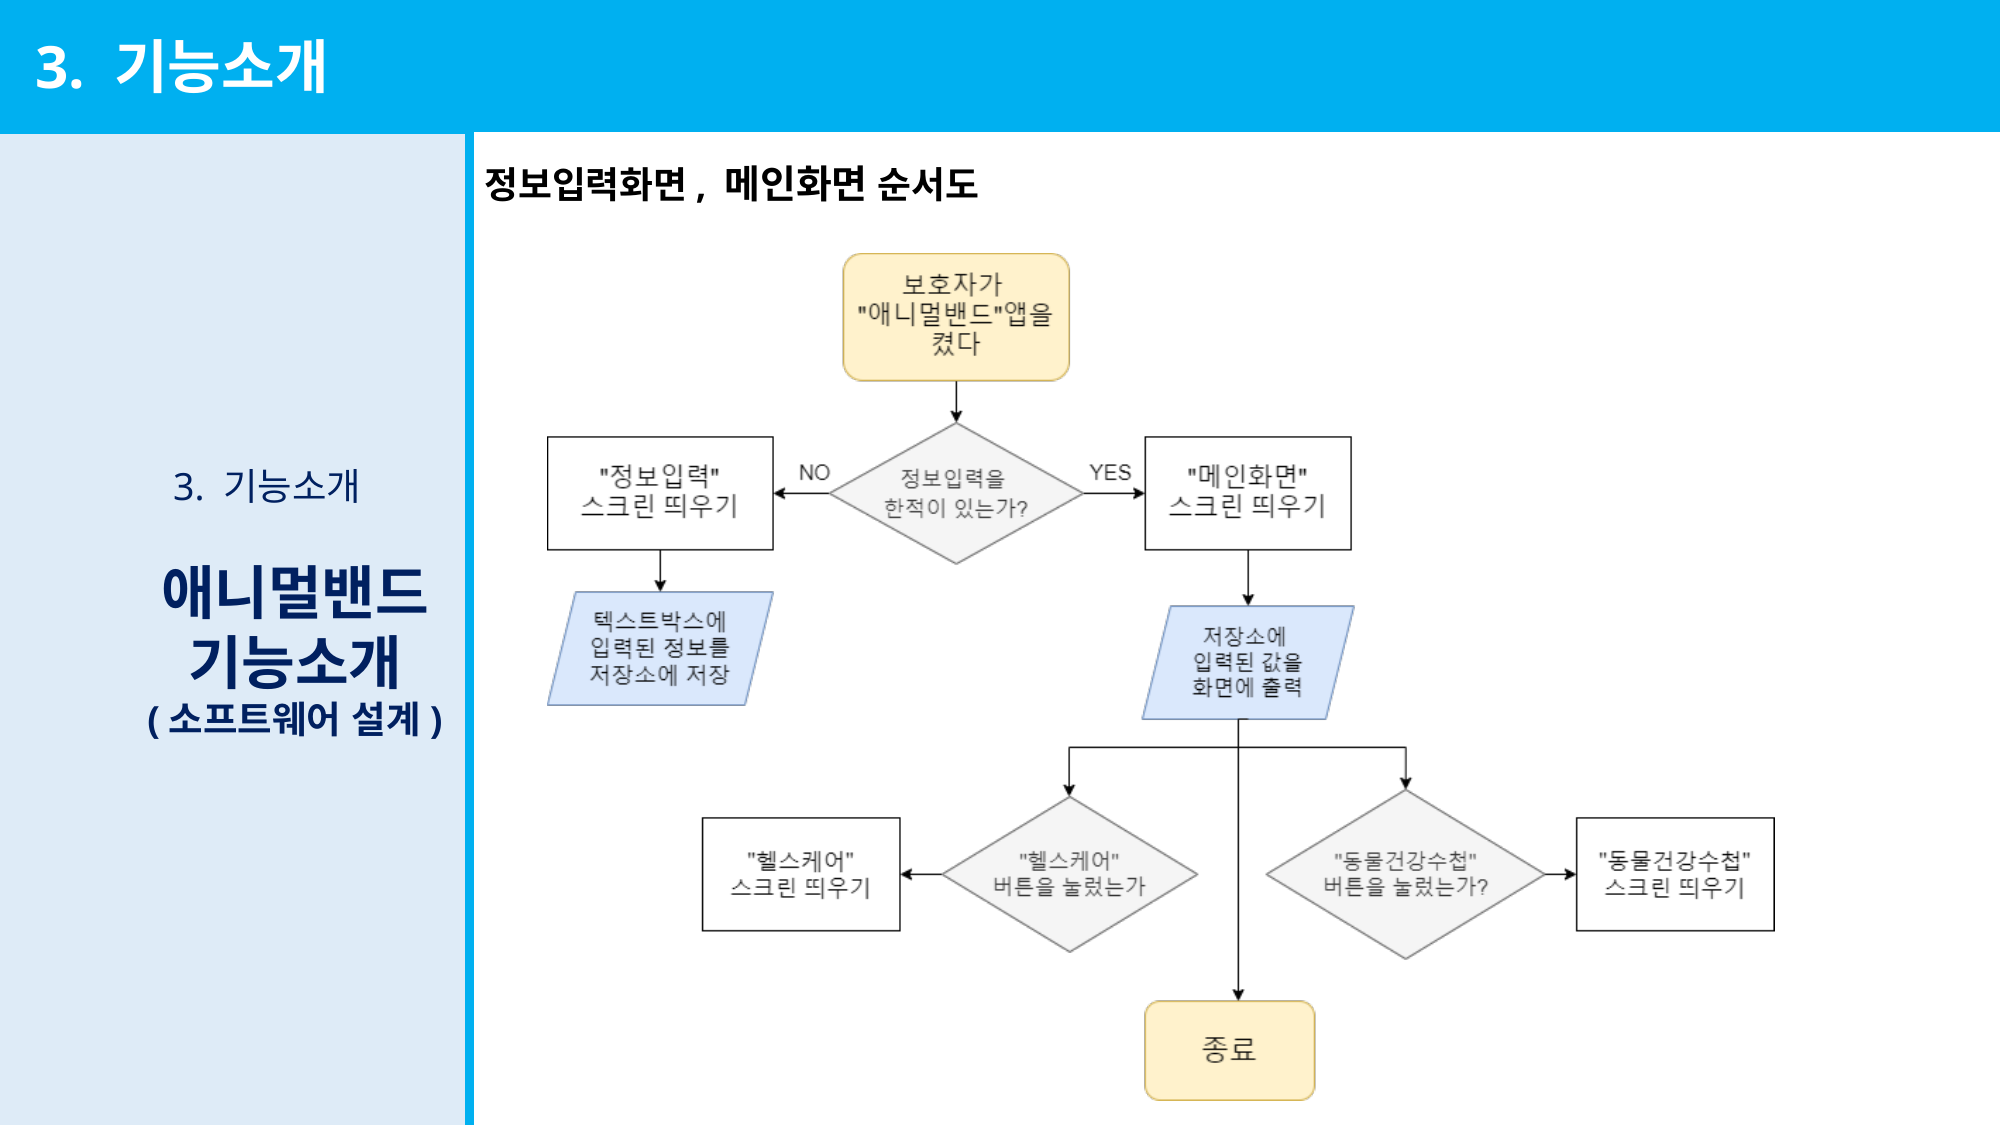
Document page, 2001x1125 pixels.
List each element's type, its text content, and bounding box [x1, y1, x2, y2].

text_box [0, 0, 2000, 132]
text_box [0, 129, 471, 1125]
text_box 애니멀밴드 기능소개 (소프트웨어 설계) [132, 548, 458, 749]
text_box 정보입력화면, 메인화면 순서도 [469, 152, 1270, 303]
text_box 3. 기능소개 [158, 455, 377, 516]
picture [546, 253, 1775, 1101]
text_box 3. 기능소개 [20, 22, 344, 108]
